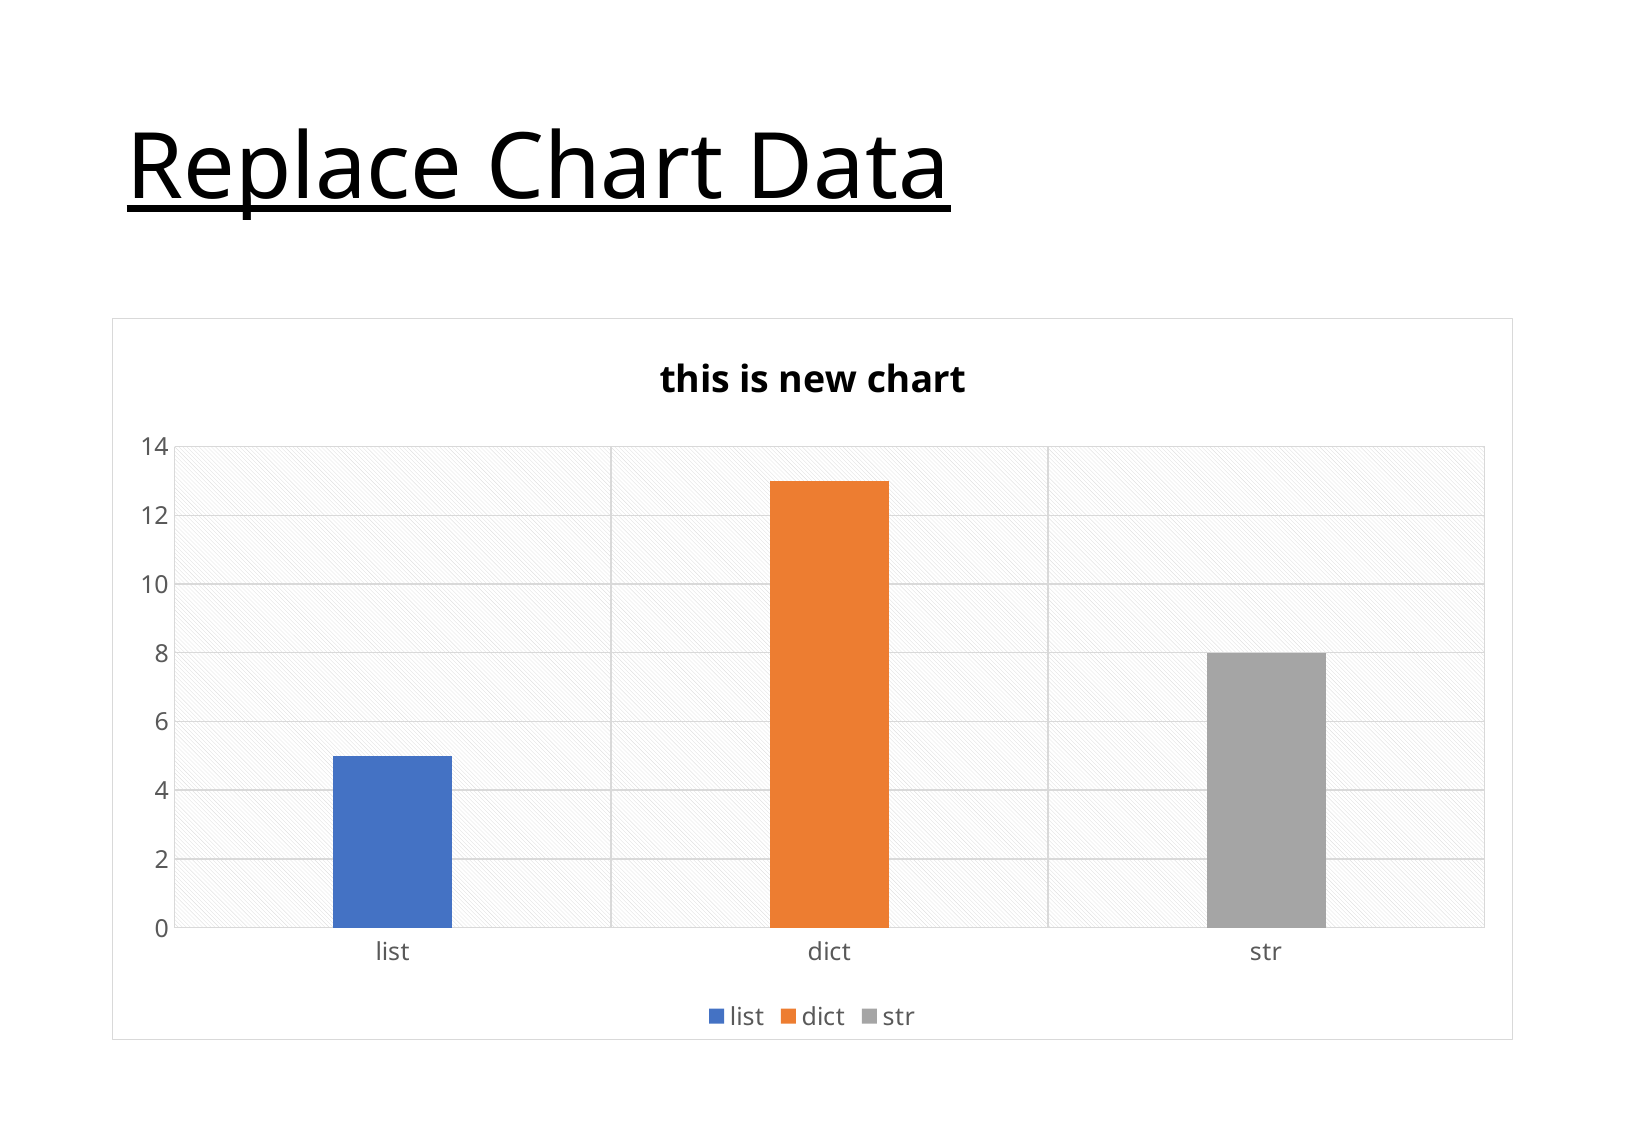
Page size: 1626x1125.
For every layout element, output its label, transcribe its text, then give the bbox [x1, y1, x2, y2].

title Replace Chart Data [111, 59, 1514, 278]
chart [111, 317, 1514, 1041]
